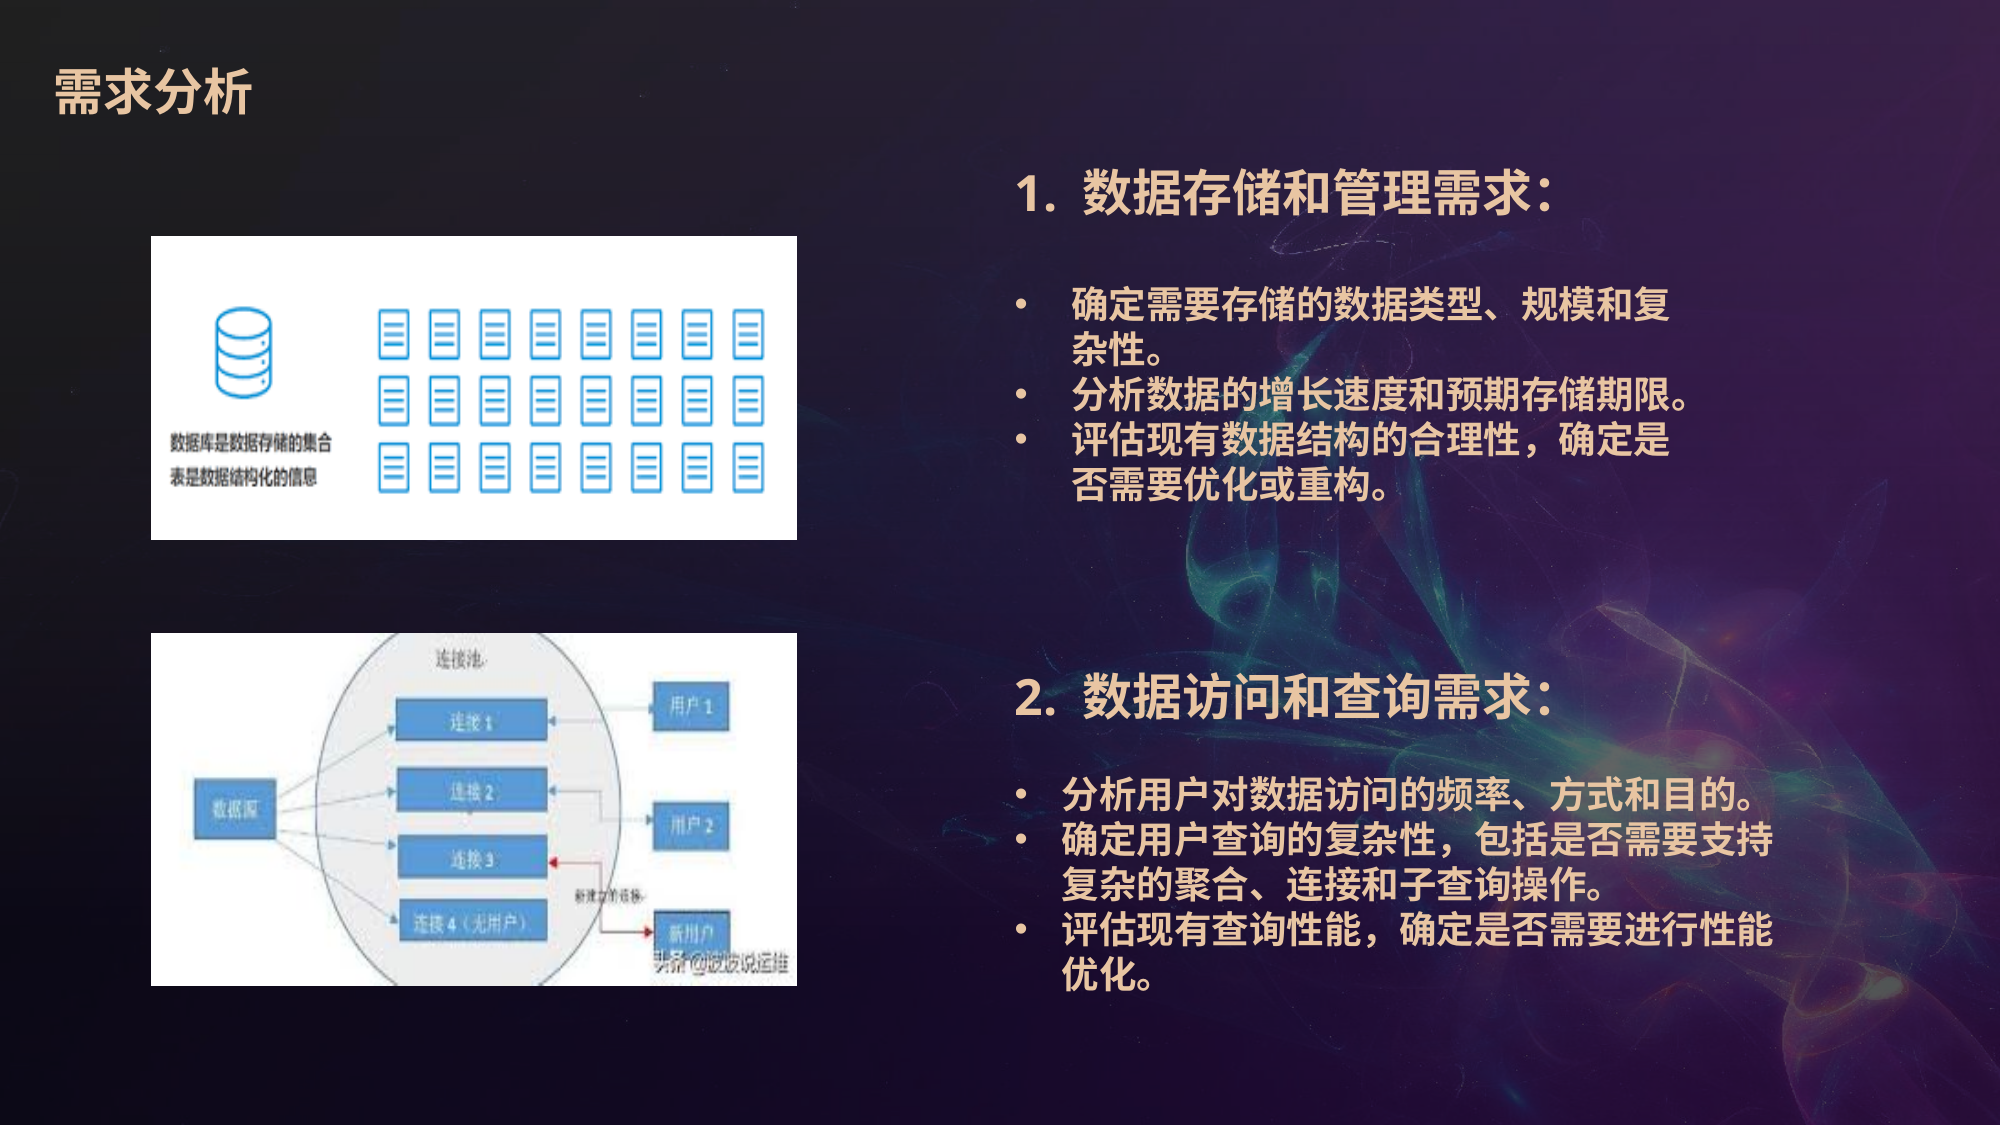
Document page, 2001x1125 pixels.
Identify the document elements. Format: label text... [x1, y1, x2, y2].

picture [151, 236, 797, 540]
text_box 需求分析 [33, 44, 534, 131]
text_box 1. 数据存储和管理需求： 确定需要存储的数据类型、规模和复杂性。 分析数据的增长速度和预期存储期限。 评估现有数据结构的合理性，确定是否需要优化或重构。 [999, 153, 1703, 559]
picture [151, 633, 797, 986]
text_box 2. 数据访问和查询需求： 分析用户对数据访问的频率、方式和目的。 确定用户查询的复杂性，包括是否需要支持复杂的聚合、连接和子查询操作。 评估现有查询性能，确定是否需要进行性能优化。 [999, 658, 1815, 1004]
